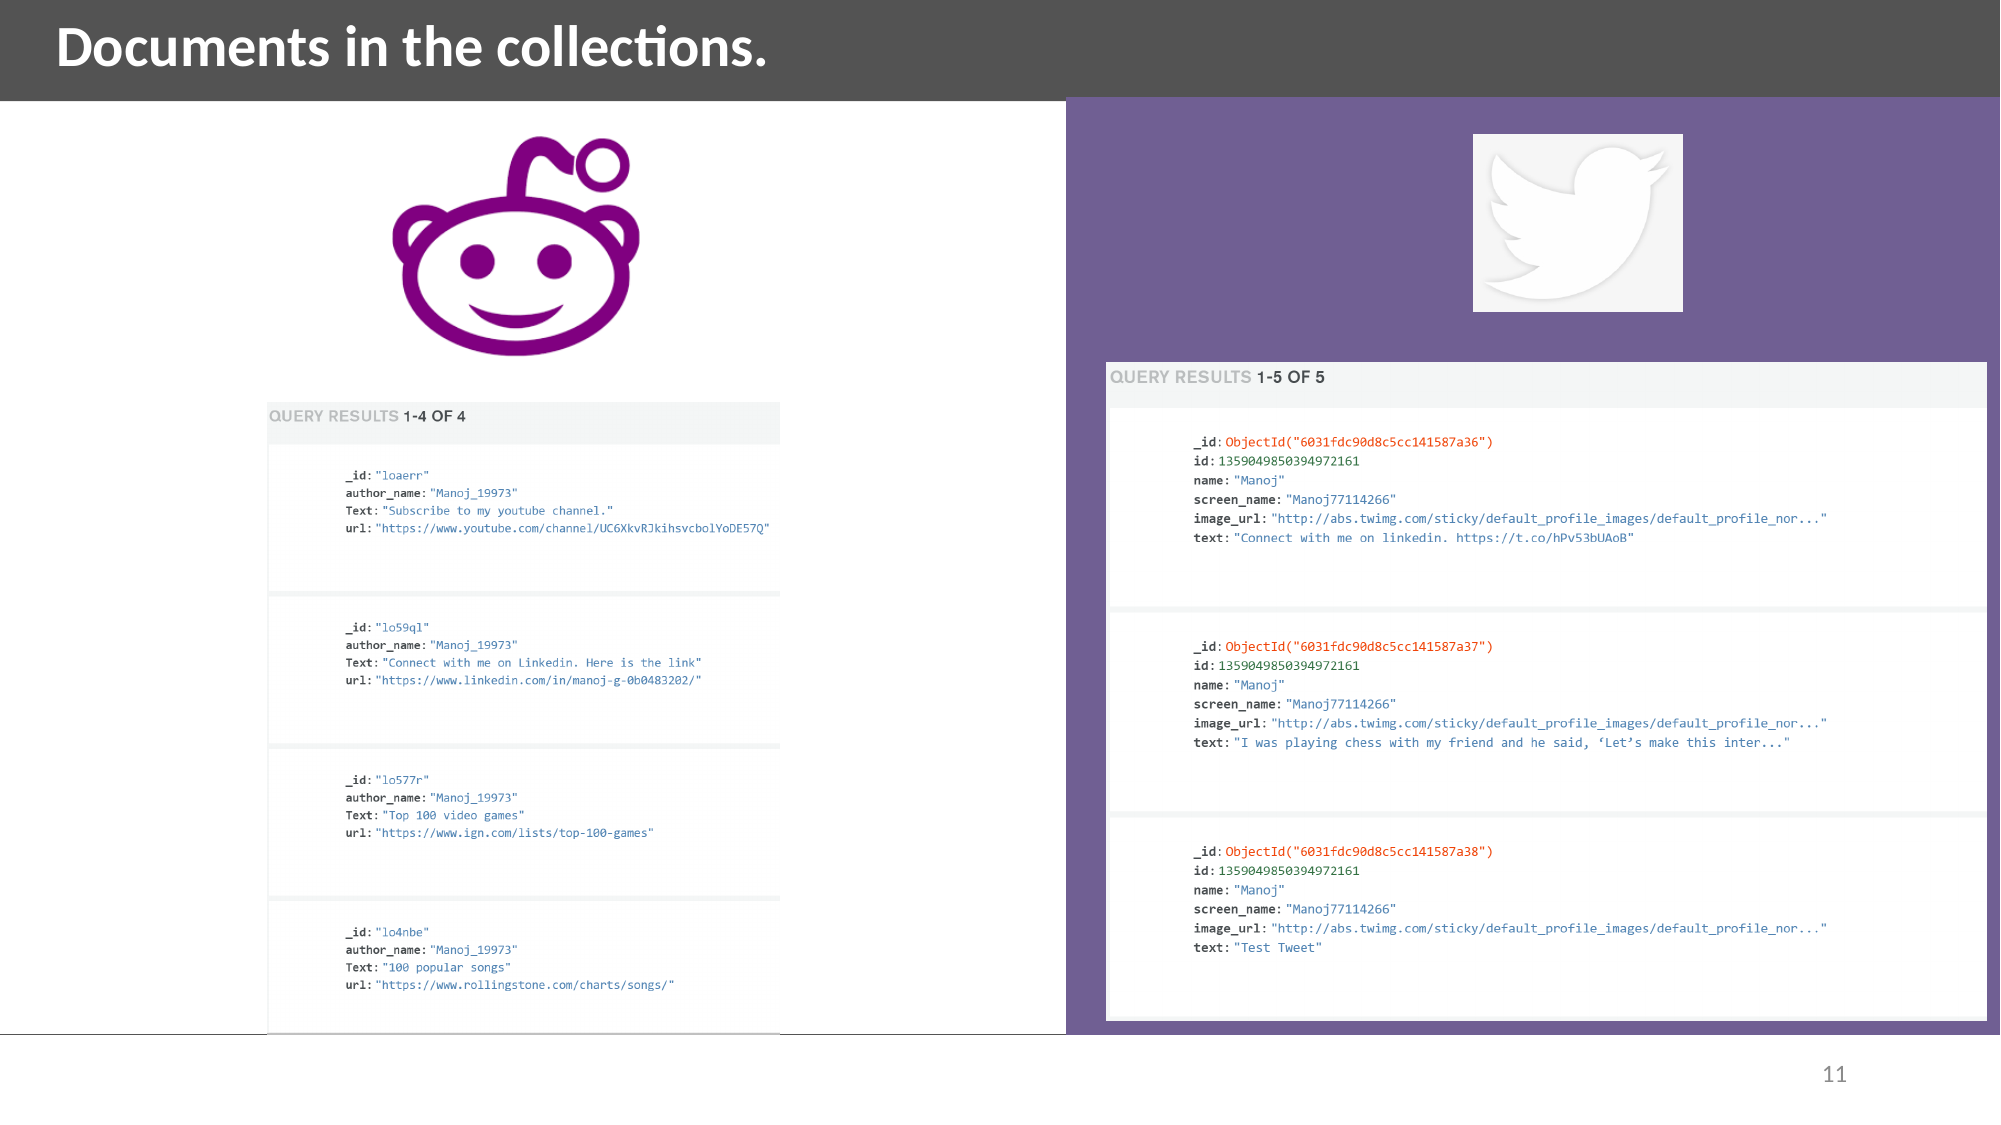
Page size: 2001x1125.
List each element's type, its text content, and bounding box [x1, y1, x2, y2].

picture [392, 122, 640, 370]
slide_number 11 [1412, 1042, 1863, 1103]
text_box [1066, 97, 2000, 1034]
picture [1106, 134, 1987, 1021]
text_box [0, 0, 2000, 102]
picture [267, 402, 780, 1035]
text_box Documents in the collections. [41, 1, 1959, 86]
